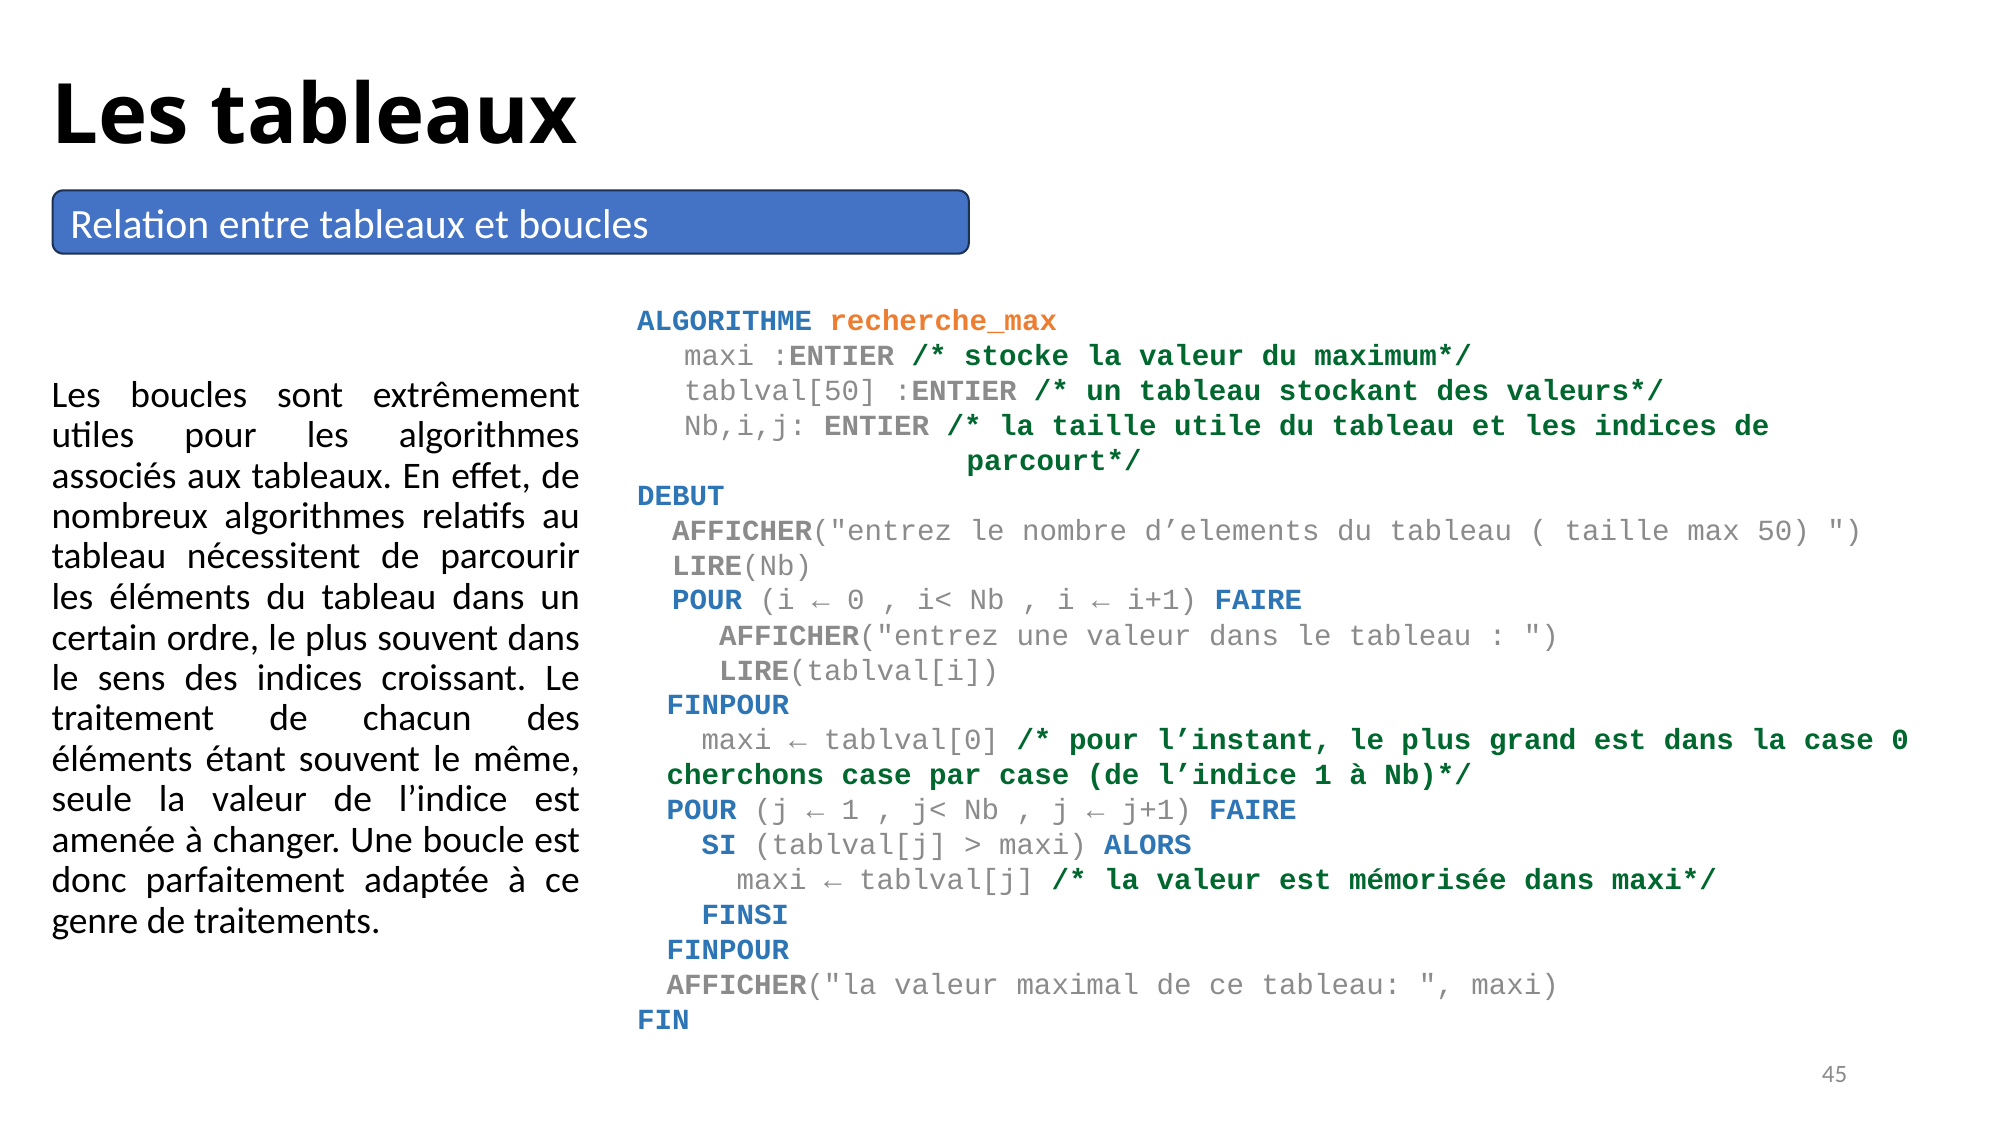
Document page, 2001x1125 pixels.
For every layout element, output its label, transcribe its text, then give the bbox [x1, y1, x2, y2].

text_box ALGORITHME recherche_max maxi :ENTIER /* stocke la valeur du maximum*/ tablval[50] :ENTIER /* un tableau stockant des valeurs*/ Nb,i,j: ENTIER /* la taille utile du tableau et les indices de parcourt*/ DEBUT AFFICHER("entrez le nombre d’elements du tableau ( taille max 50) ") LIRE(Nb) POUR (i ← 0 , i< Nb , i ← i+1) FAIRE AFFICHER("entrez une valeur dans le tableau : ") LIRE(tablval[i]) FINPOUR maxi ← tablval[0] /* pour l’instant, le plus grand est dans la case 0 cherchons case par case (de l’indice 1 à Nb)*/ POUR (j ← 1 , j< Nb , j ← j+1) FAIRE SI (tablval[j] > maxi) ALORS maxi ← tablval[j] /* la valeur est mémorisée dans maxi*/ FINSI FINPOUR AFFICHER("la valeur maximal de ce tableau: ", maxi) FIN [622, 275, 2000, 1062]
slide_number 45 [1412, 1062, 1863, 1103]
text_box [52, 922, 83, 1000]
text_box Les boucles sont extrêmement utiles pour les algorithmes associés aux tableaux. En effet, de nombreux algorithmes relatifs au tableau nécessitent de parcourir les éléments du tableau dans un certain ordre, le plus souvent dans le sens des indices croissant. Le traitement de chacun des éléments étant souvent le même, seule la valeur de l’indice est amenée à changer. Une boucle est donc parfaitement adaptée à ce genre de traitements. [36, 367, 596, 922]
text_box Les tableaux [36, 52, 1762, 168]
text_box Relation entre tableaux et boucles [51, 189, 970, 255]
